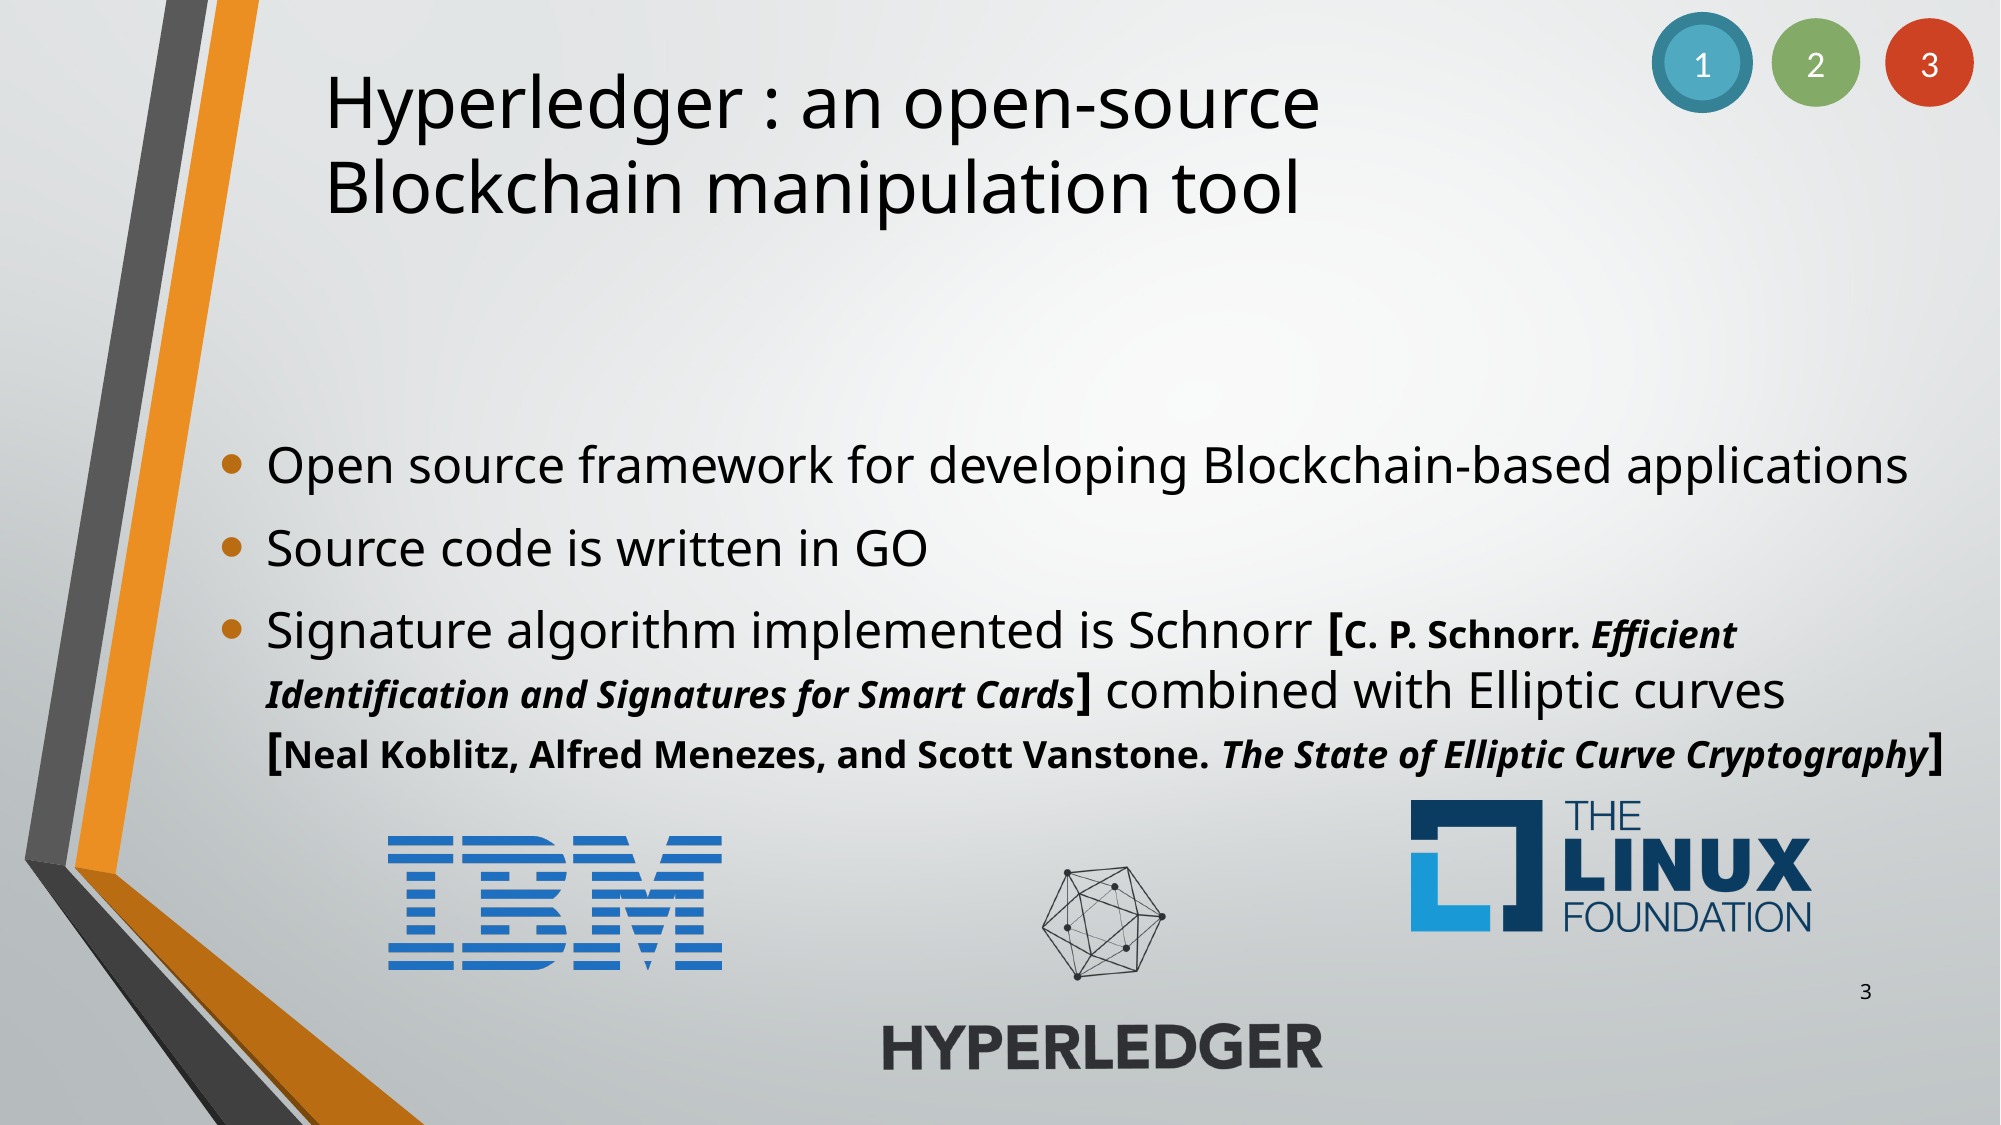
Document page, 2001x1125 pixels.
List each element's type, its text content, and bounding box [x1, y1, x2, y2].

text_box 2 [1770, 16, 1862, 109]
title Hyperledger : an open-source Blockchain manipulation tool [309, 47, 1419, 237]
slide_number 3 [1796, 962, 1887, 1023]
picture [1411, 799, 1812, 933]
text_box 1 [1656, 16, 1748, 109]
text_box 3 [1883, 16, 1976, 109]
list Open source framework for developing Blockchain-based applications Source code is written in GO Signature algorithm implemented is Schnorr [C. P. Schnorr. Efficient Identification and Signatures for Smart Cards] combined with Elliptic curves [Neal Koblitz, Alfred Menezes, and Scott Vanstone. The State of Elliptic Curve Cryptography] [204, 349, 1974, 863]
picture [388, 836, 722, 970]
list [750, 866, 1459, 1082]
